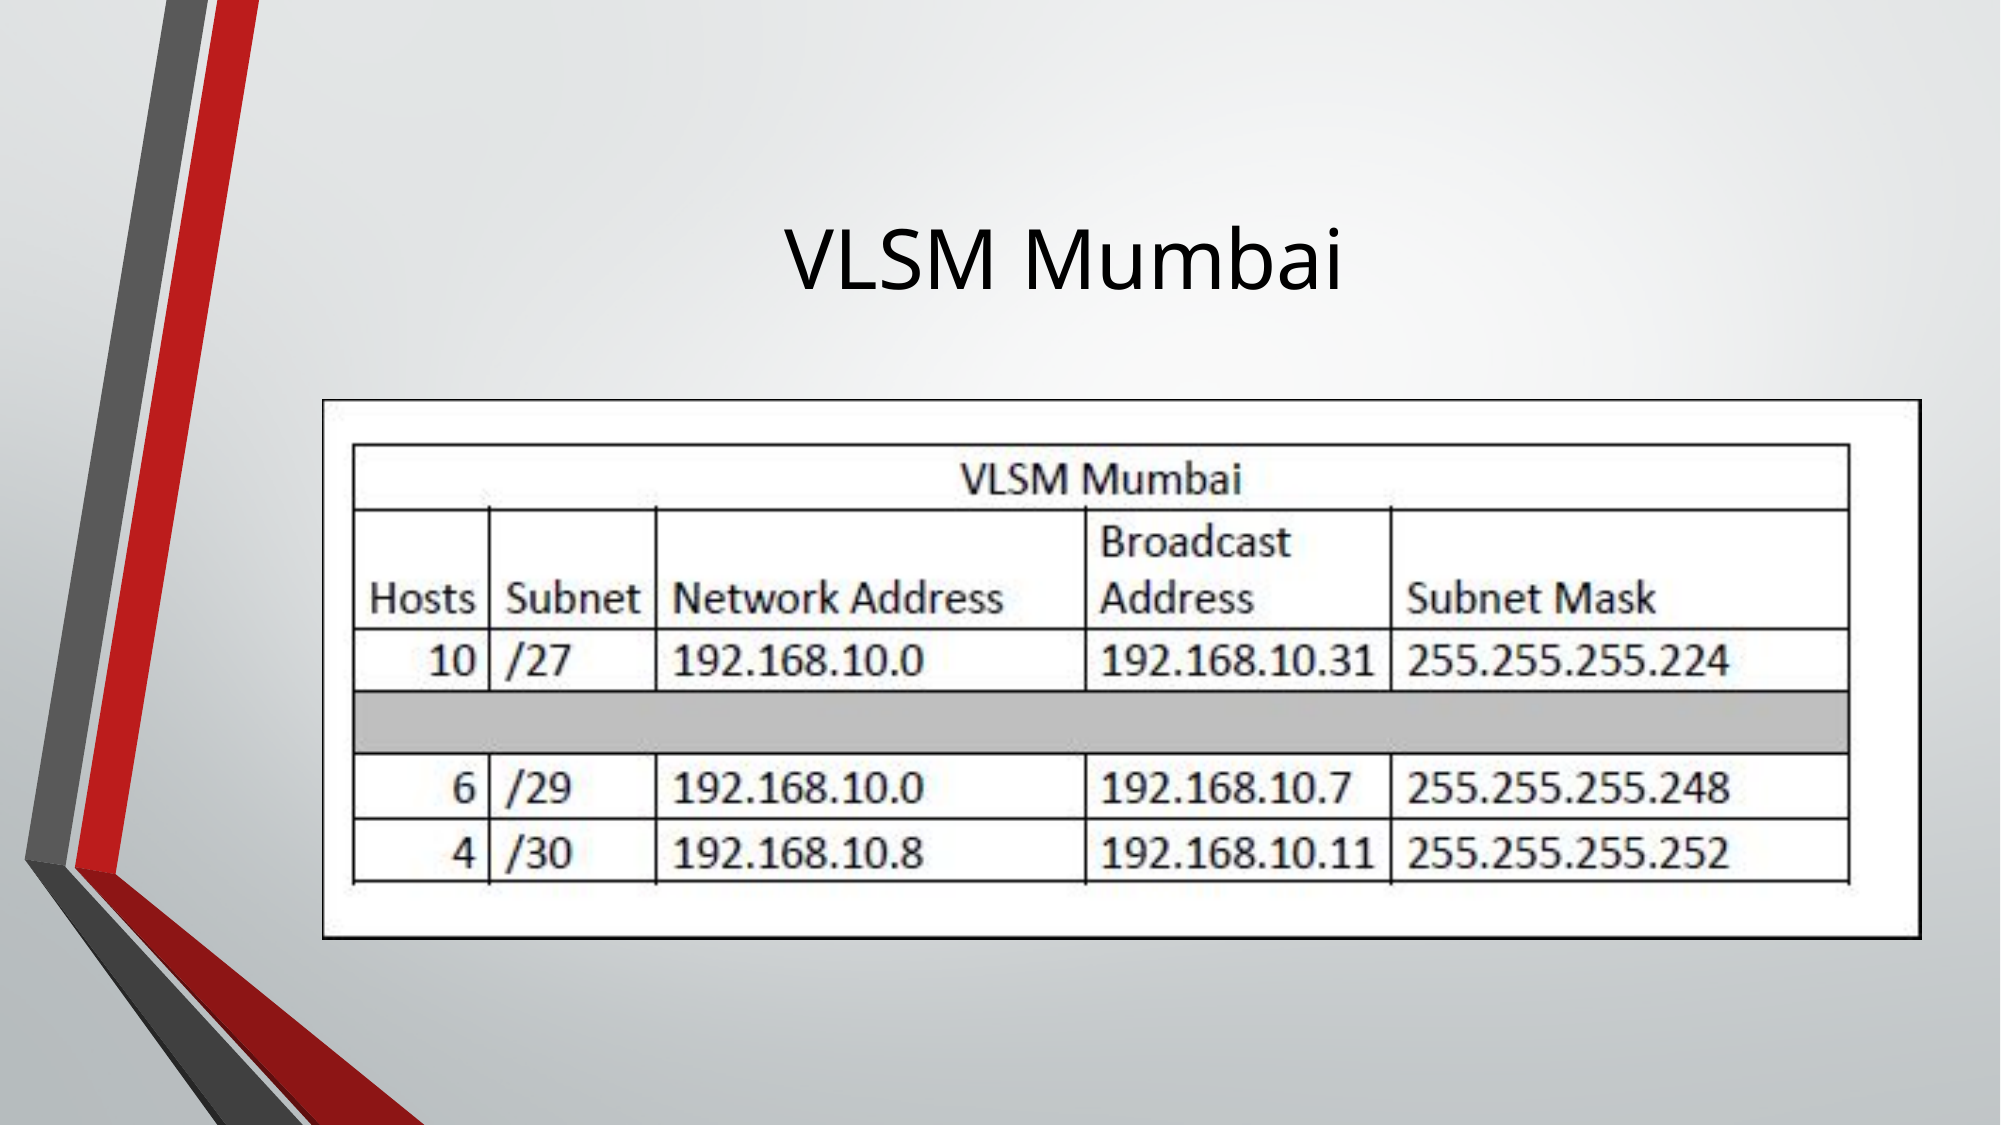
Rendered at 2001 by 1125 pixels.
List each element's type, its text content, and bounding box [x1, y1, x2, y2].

picture [322, 399, 1922, 940]
title VLSM Mumbai [243, 112, 1887, 400]
